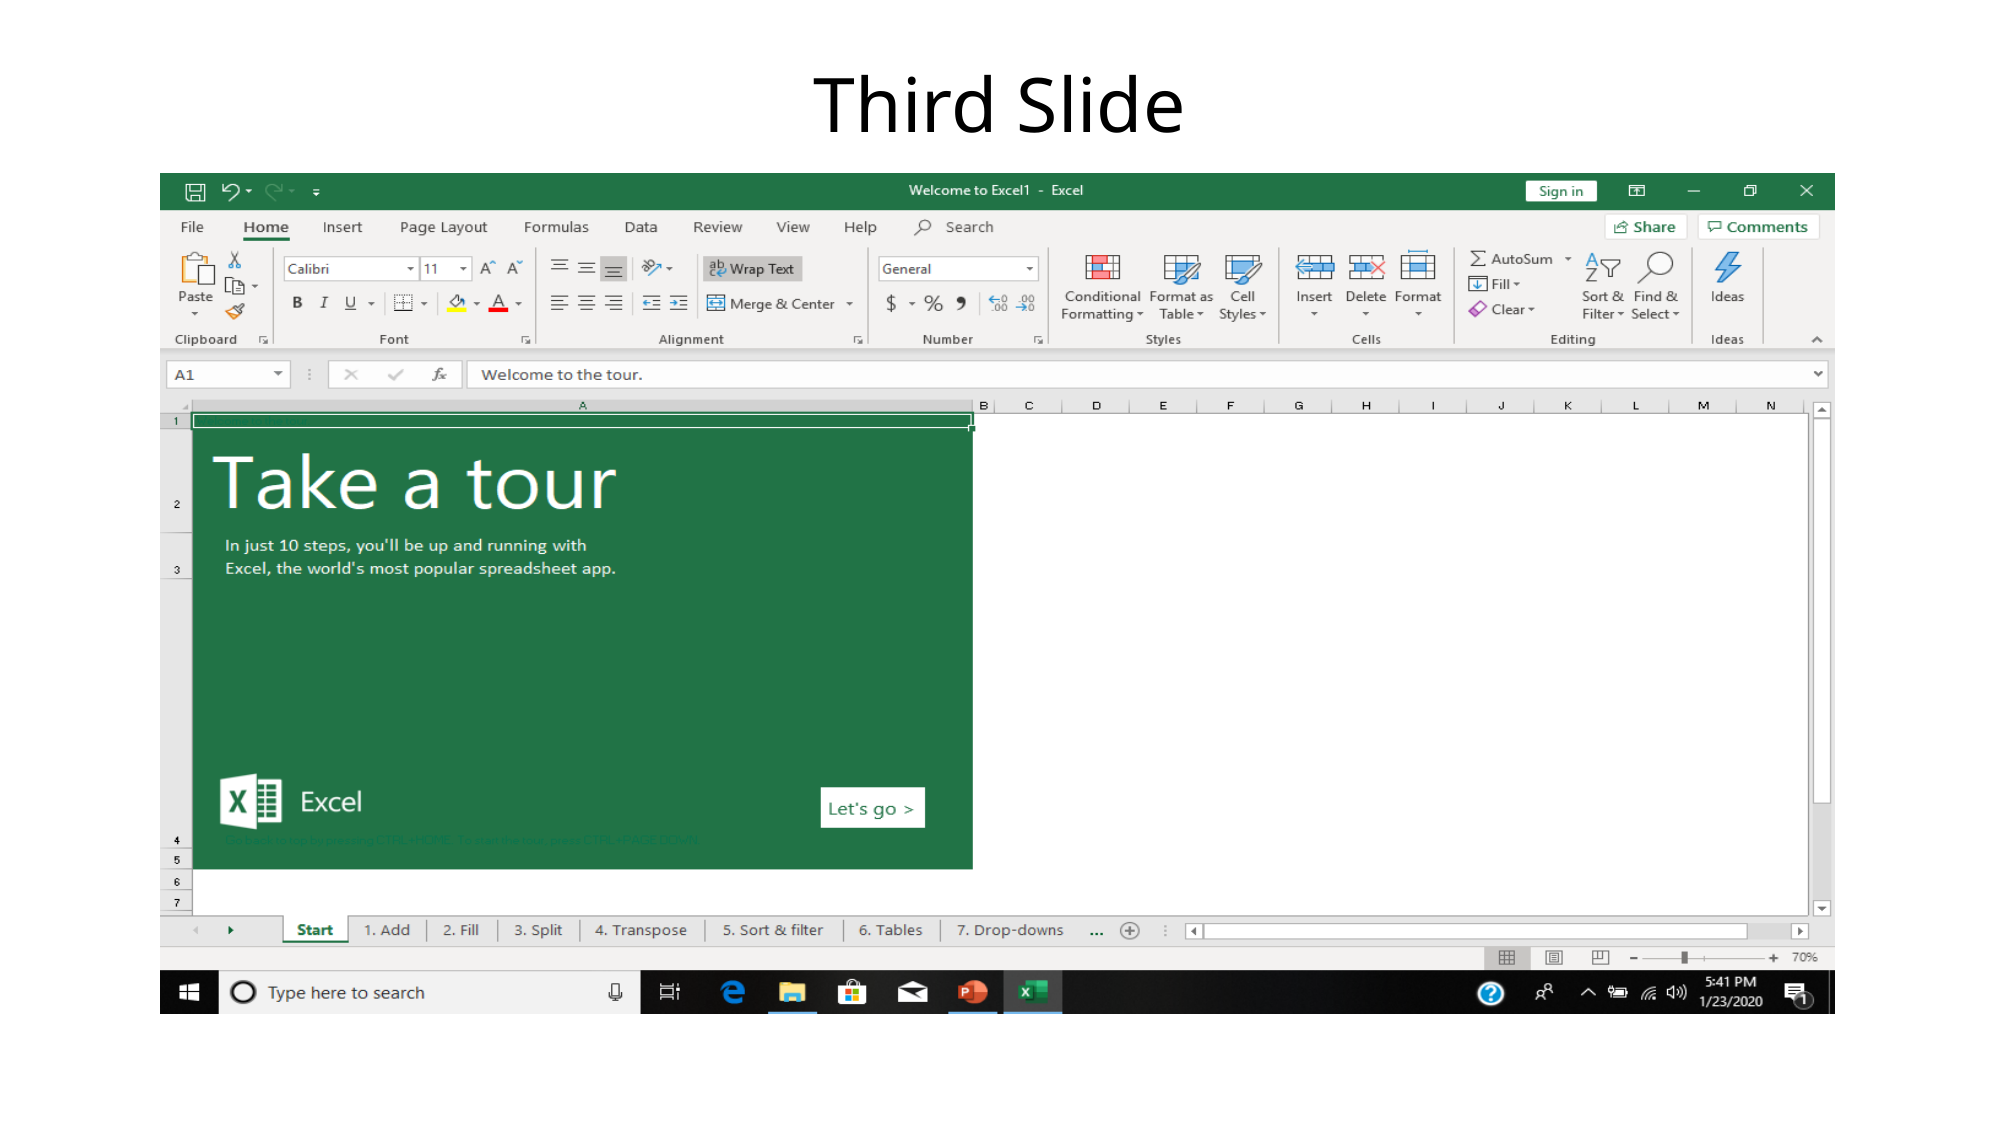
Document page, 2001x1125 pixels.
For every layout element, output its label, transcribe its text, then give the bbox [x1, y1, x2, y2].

title Third Slide [137, 59, 1863, 157]
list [160, 173, 1835, 1014]
